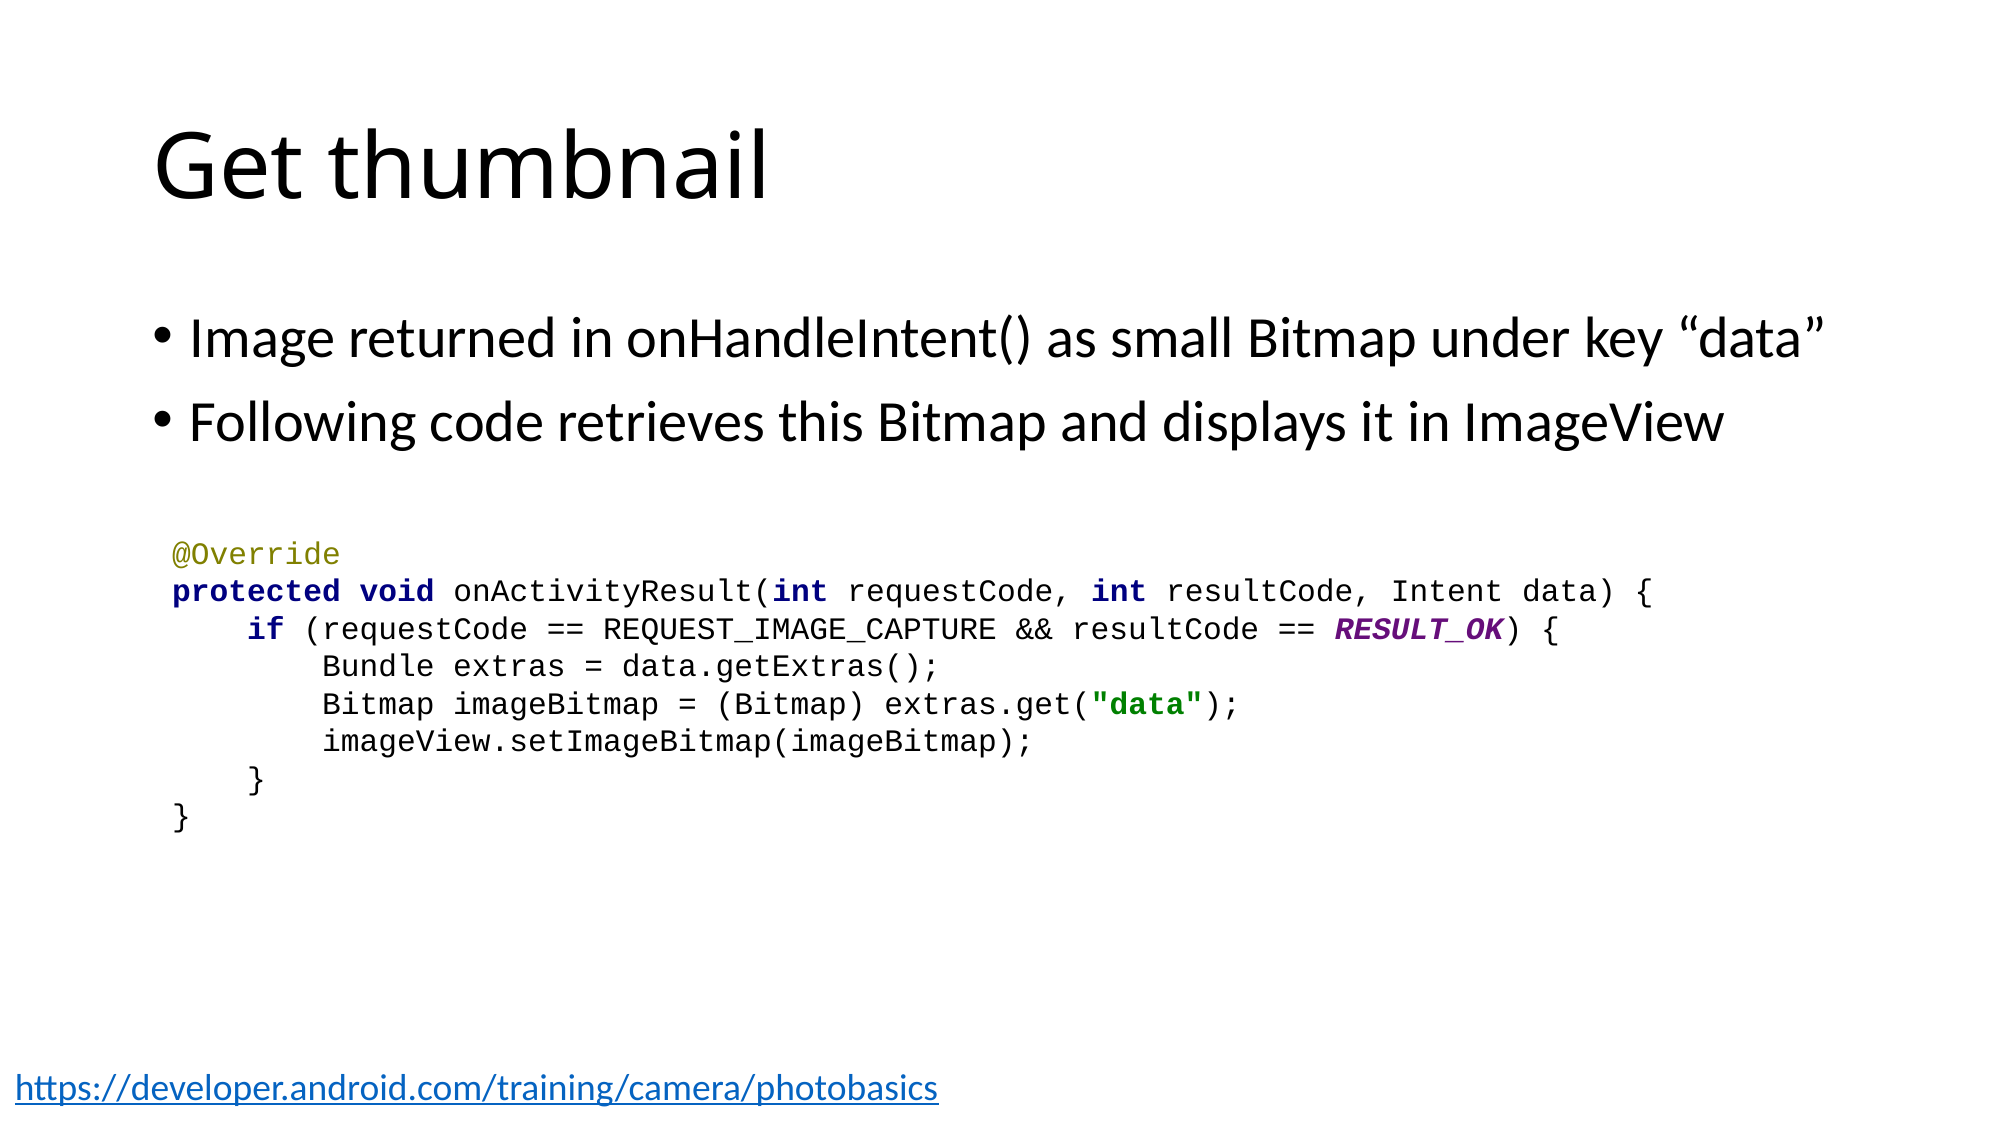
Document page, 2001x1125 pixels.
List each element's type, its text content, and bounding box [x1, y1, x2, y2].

text_box @Override protected void onActivityResult(int requestCode, int resultCode, Intent data) { if (requestCode == REQUEST_IMAGE_CAPTURE && resultCode == RESULT_OK) { Bundle extras = data.getExtras(); Bitmap imageBitmap = (Bitmap) extras.get("data"); imageView.setImageBitmap(imageBitmap); } } [157, 525, 1669, 841]
list Image returned in onHandleIntent() as small Bitmap under key “data” Following code retrieves this Bitmap and displays it in ImageView [137, 299, 1863, 1014]
title Get thumbnail [137, 59, 1863, 278]
text_box https://developer.android.com/training/camera/photobasics [0, 1055, 1440, 1115]
